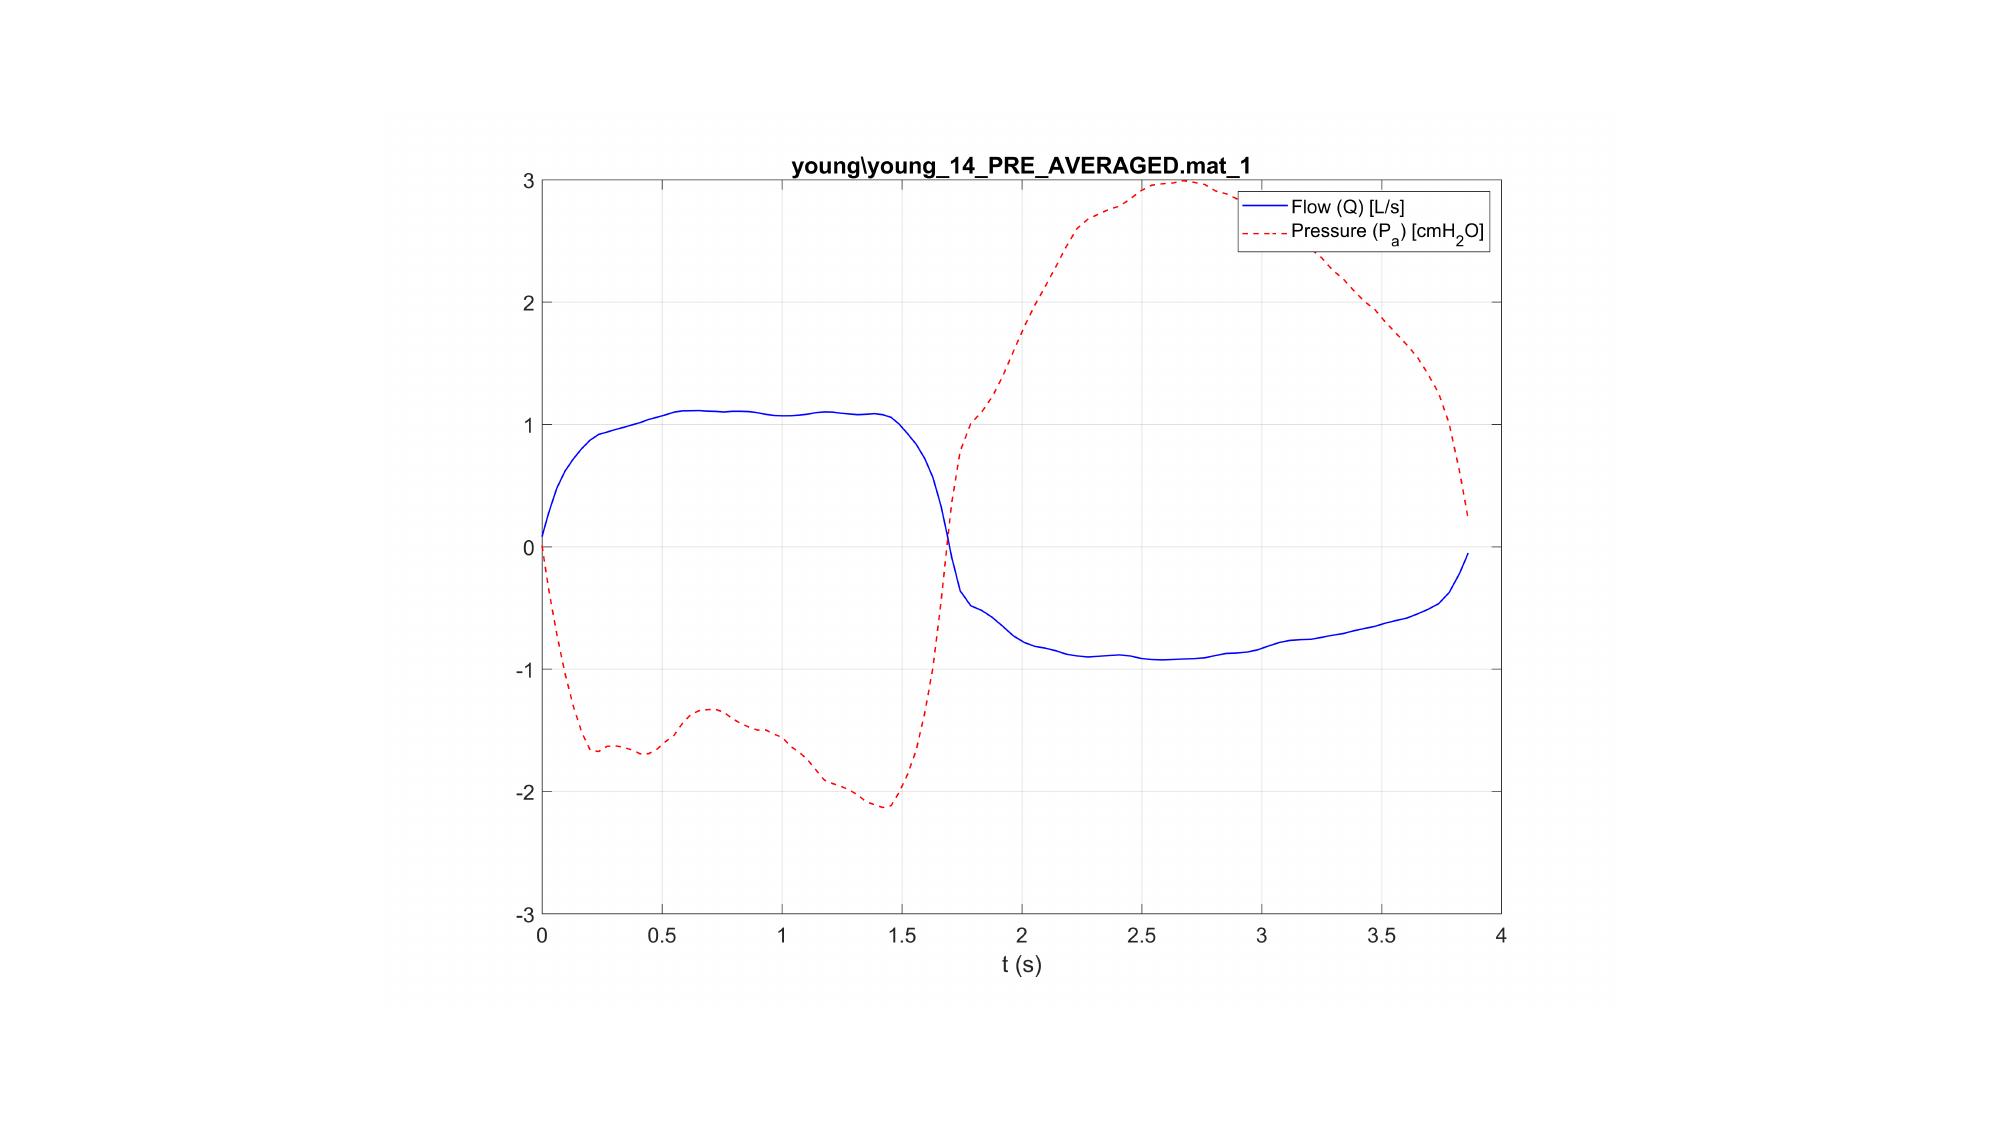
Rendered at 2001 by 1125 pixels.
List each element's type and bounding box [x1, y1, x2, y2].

picture [381, 112, 1619, 1013]
